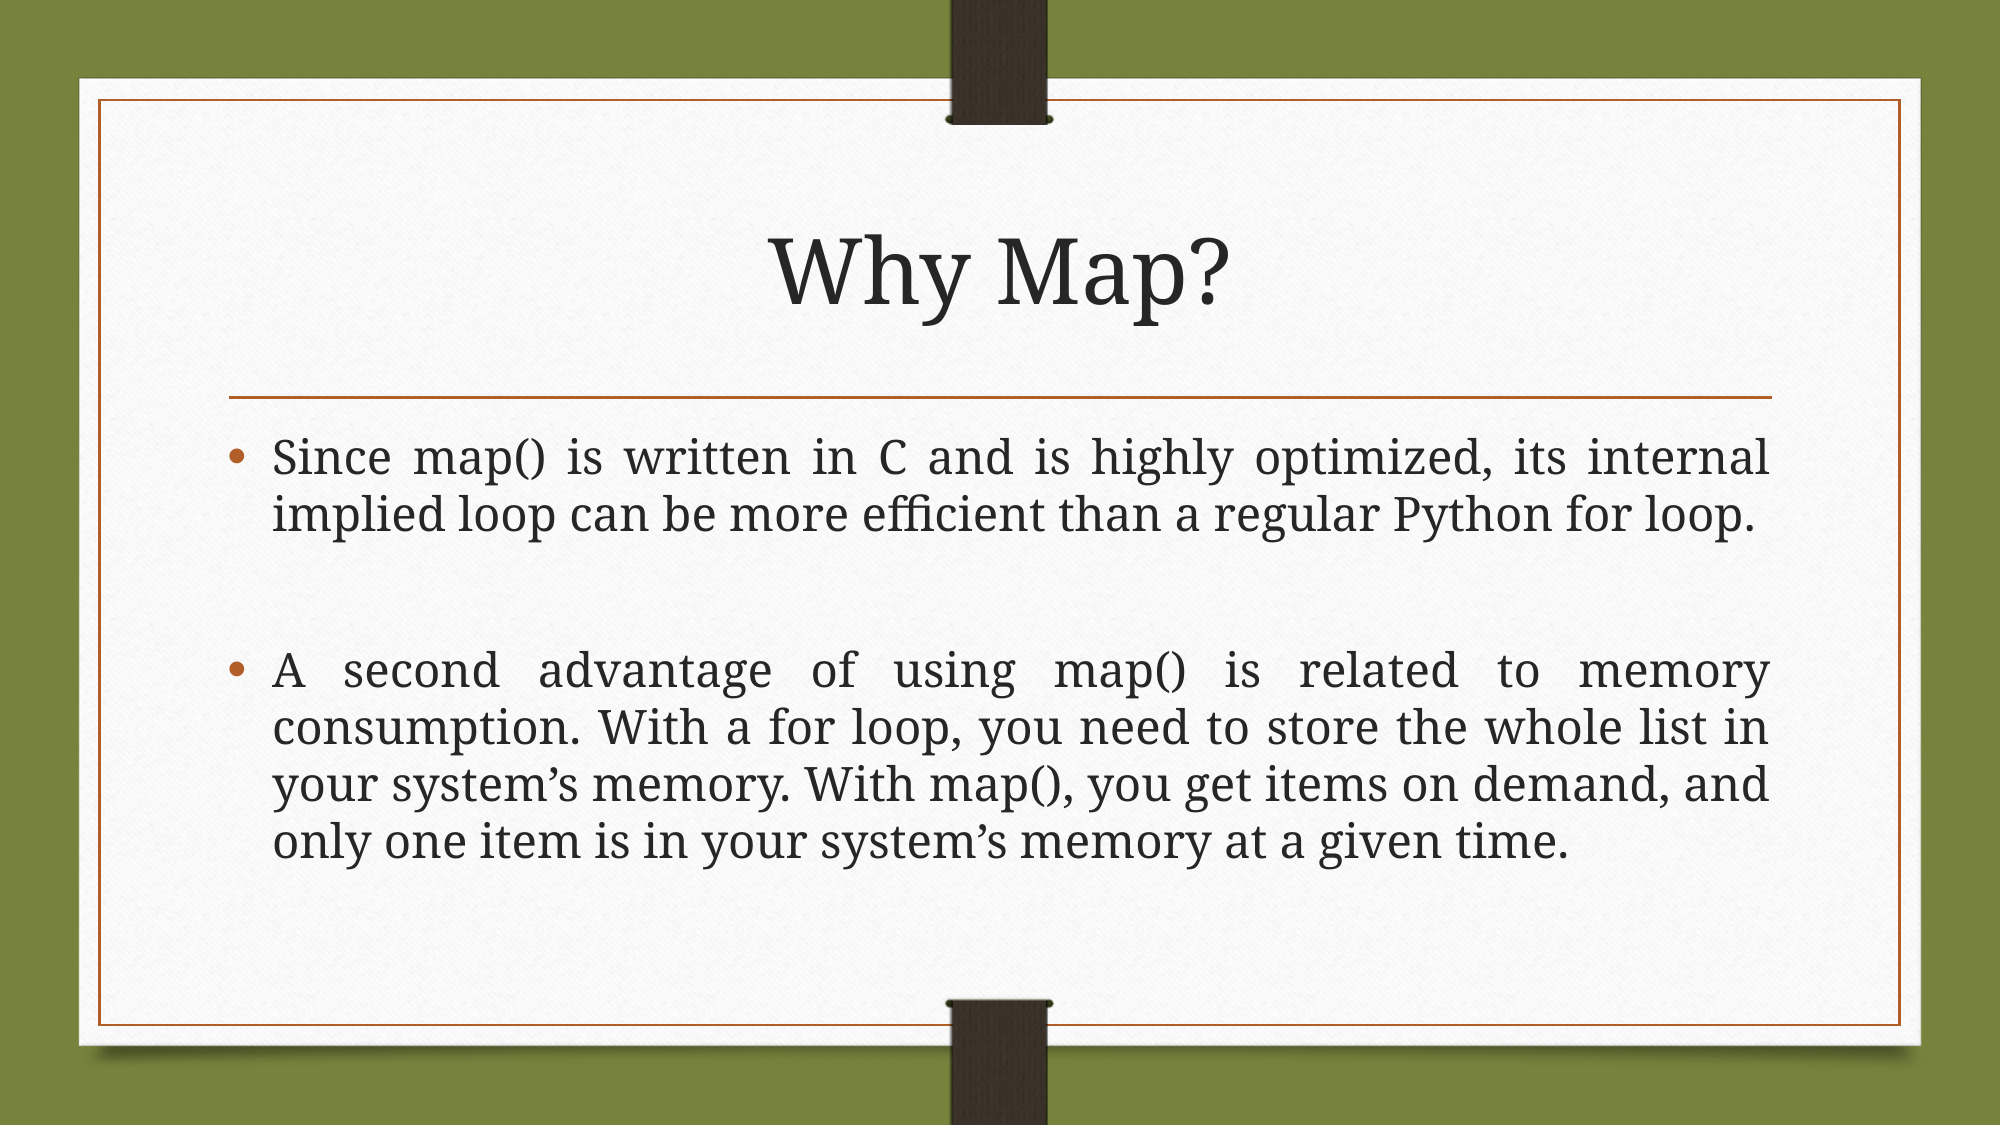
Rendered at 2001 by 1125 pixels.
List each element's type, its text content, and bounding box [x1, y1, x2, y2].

title Why Map? [212, 161, 1788, 375]
picture [0, 0, 948, 1125]
list Since map() is written in C and is highly optimized, its internal implied loop can be more efficient than a regular Python for loop. A second advantage of using map() is related to memory consumption. With a for loop, you need to store the whole list in your system’s memory. With map(), you get items on demand, and only one item is in your system’s memory at a given time. [212, 419, 1788, 964]
picture [101, 0, 2000, 1125]
